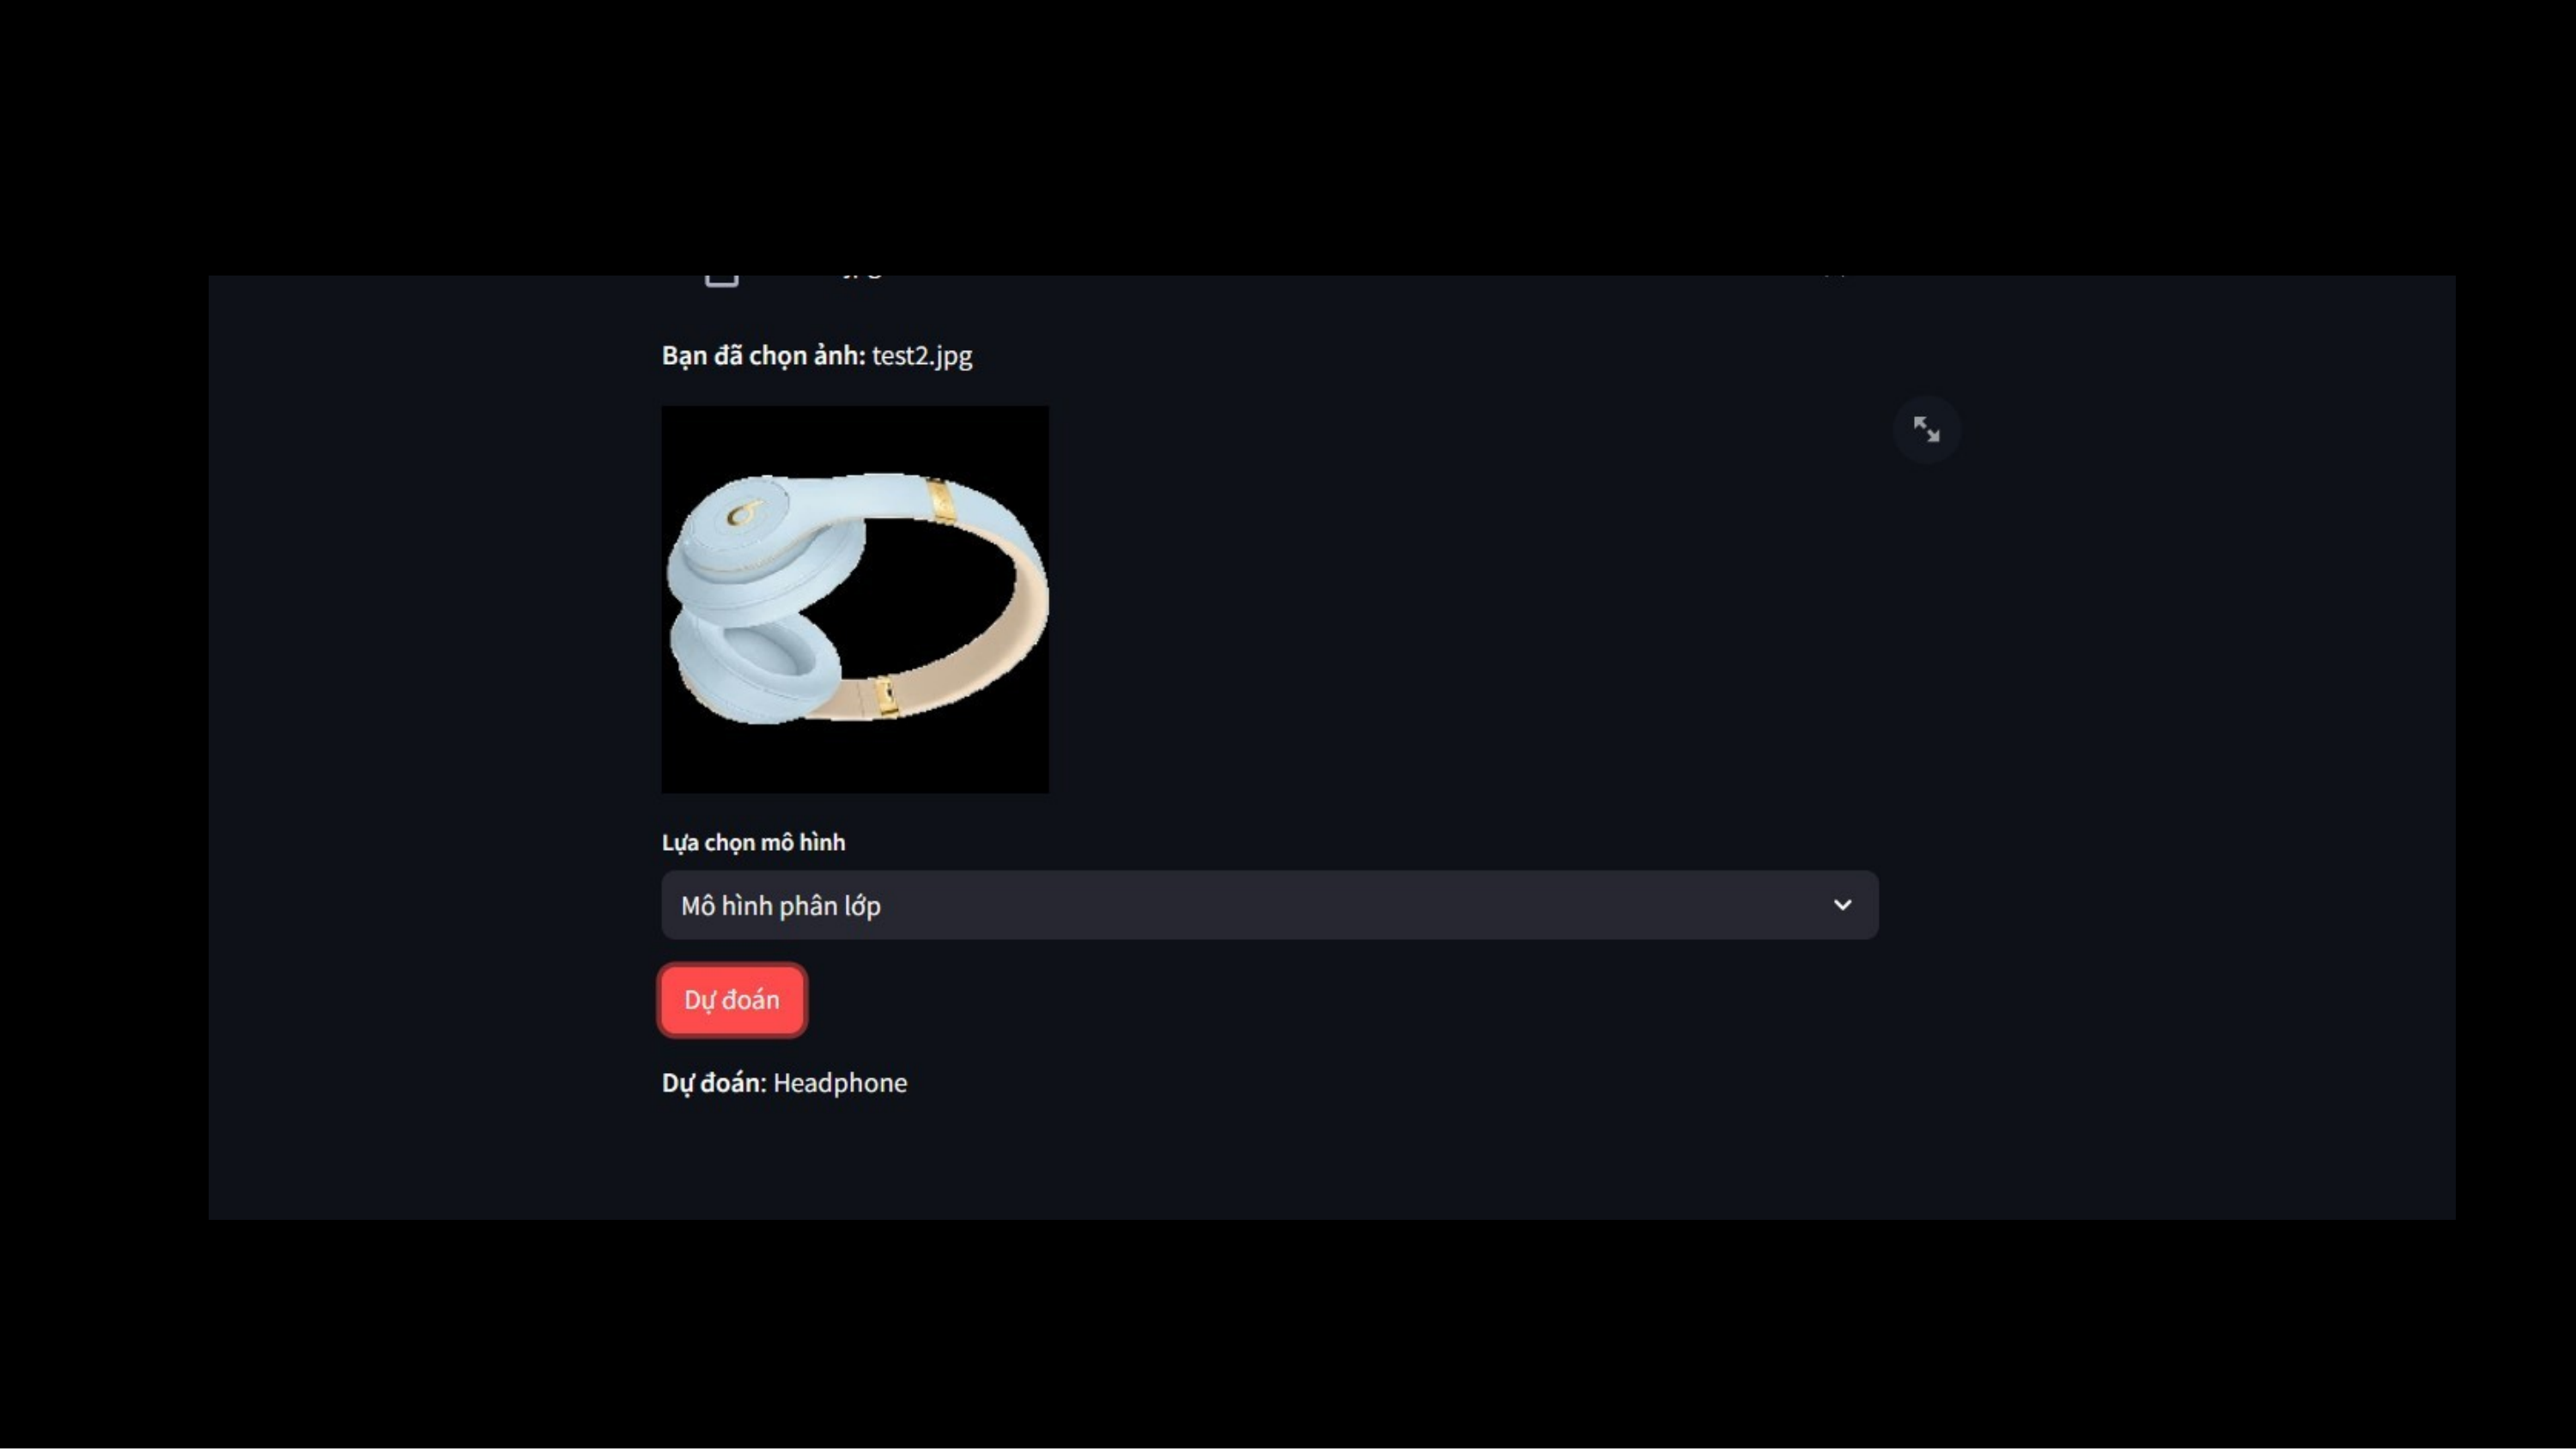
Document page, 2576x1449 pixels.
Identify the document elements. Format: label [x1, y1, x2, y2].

picture [209, 276, 2456, 1220]
text_box [0, 0, 2576, 1449]
